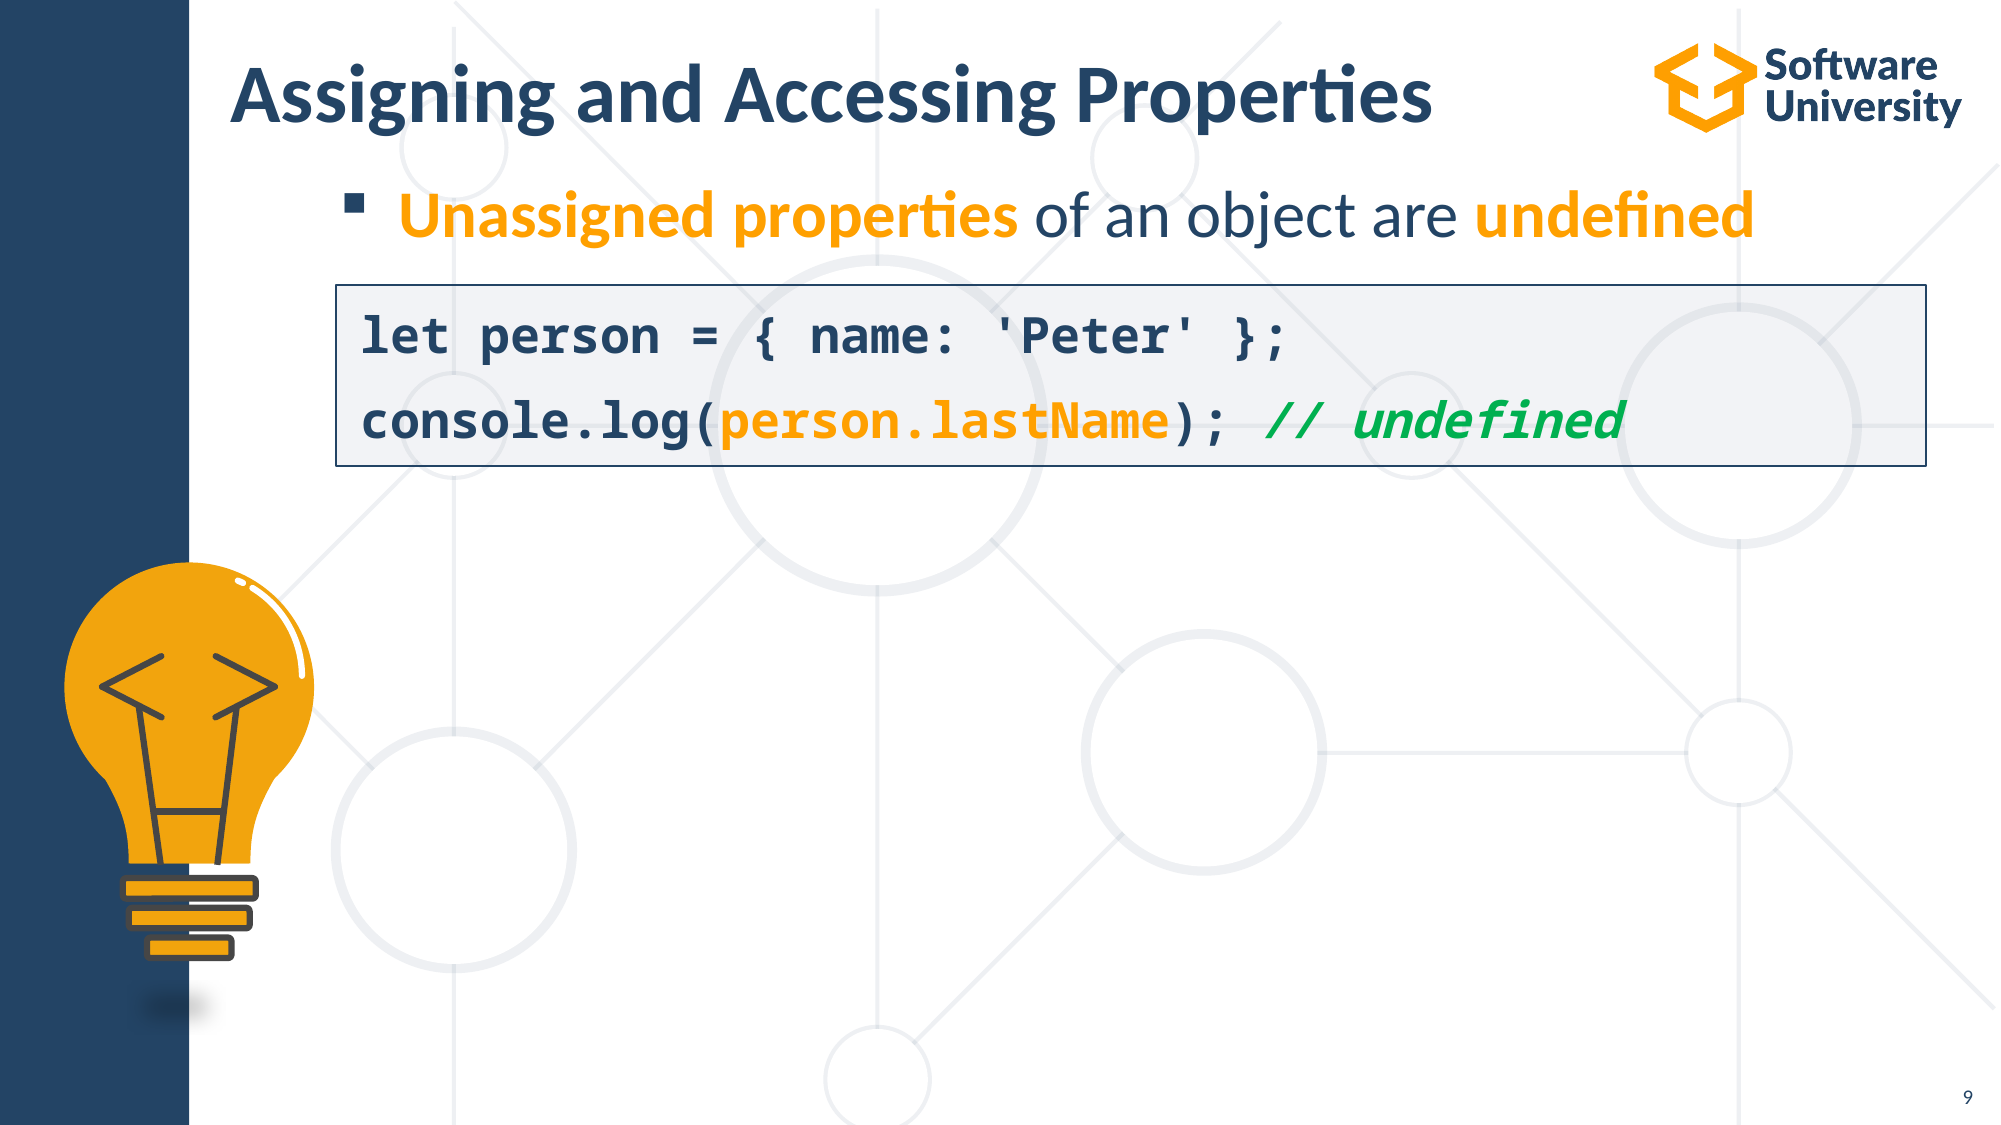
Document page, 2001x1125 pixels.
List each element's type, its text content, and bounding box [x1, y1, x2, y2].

title Assigning and Accessing Properties [212, 16, 1628, 162]
list Unassigned properties of an object are undefined [321, 161, 1968, 1027]
text_box let person = { name: 'Peter' }; console.log(person.lastName); // undefined [336, 285, 1926, 466]
picture [1641, 31, 1973, 145]
slide_number 9 [1927, 1067, 1989, 1117]
